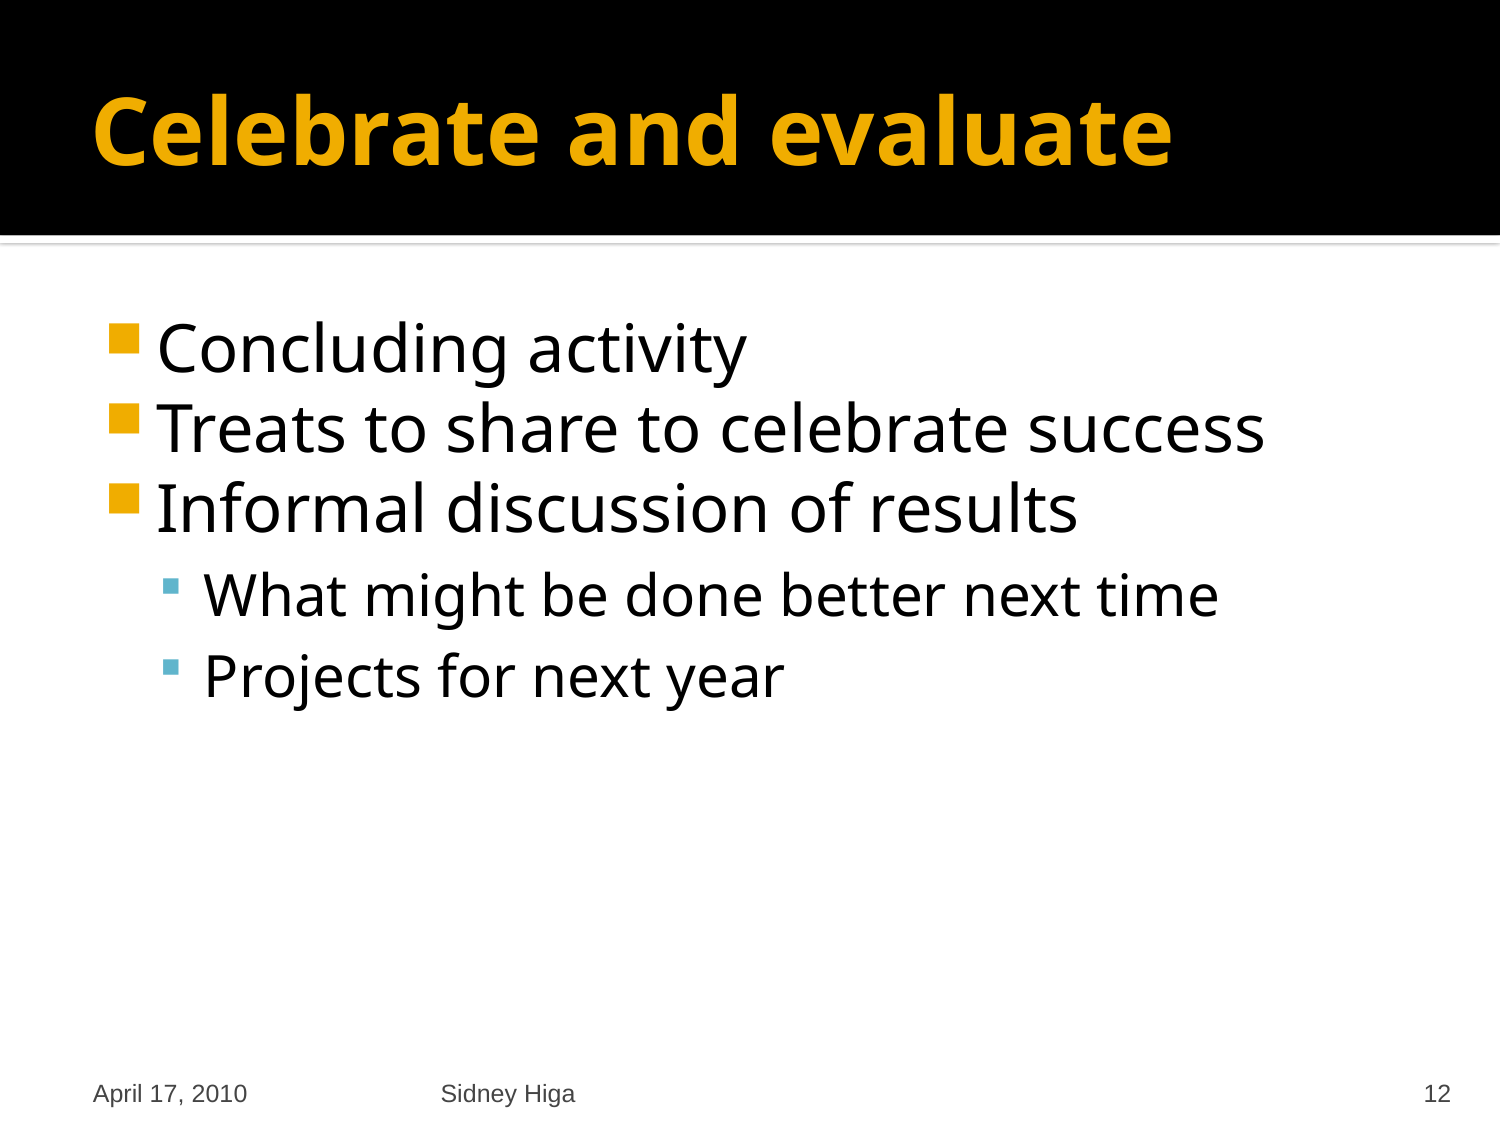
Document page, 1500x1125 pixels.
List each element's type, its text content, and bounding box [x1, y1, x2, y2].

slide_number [75, 1062, 425, 1108]
title Celebrate and evaluate [75, 24, 1425, 231]
list Concluding activity Treats to share to celebrate success Informal discussion of results What might be done better next time Projects for next year [75, 291, 1425, 1050]
footer Sidney Higa [433, 1062, 1337, 1108]
slide_number 12 [1345, 1062, 1467, 1108]
